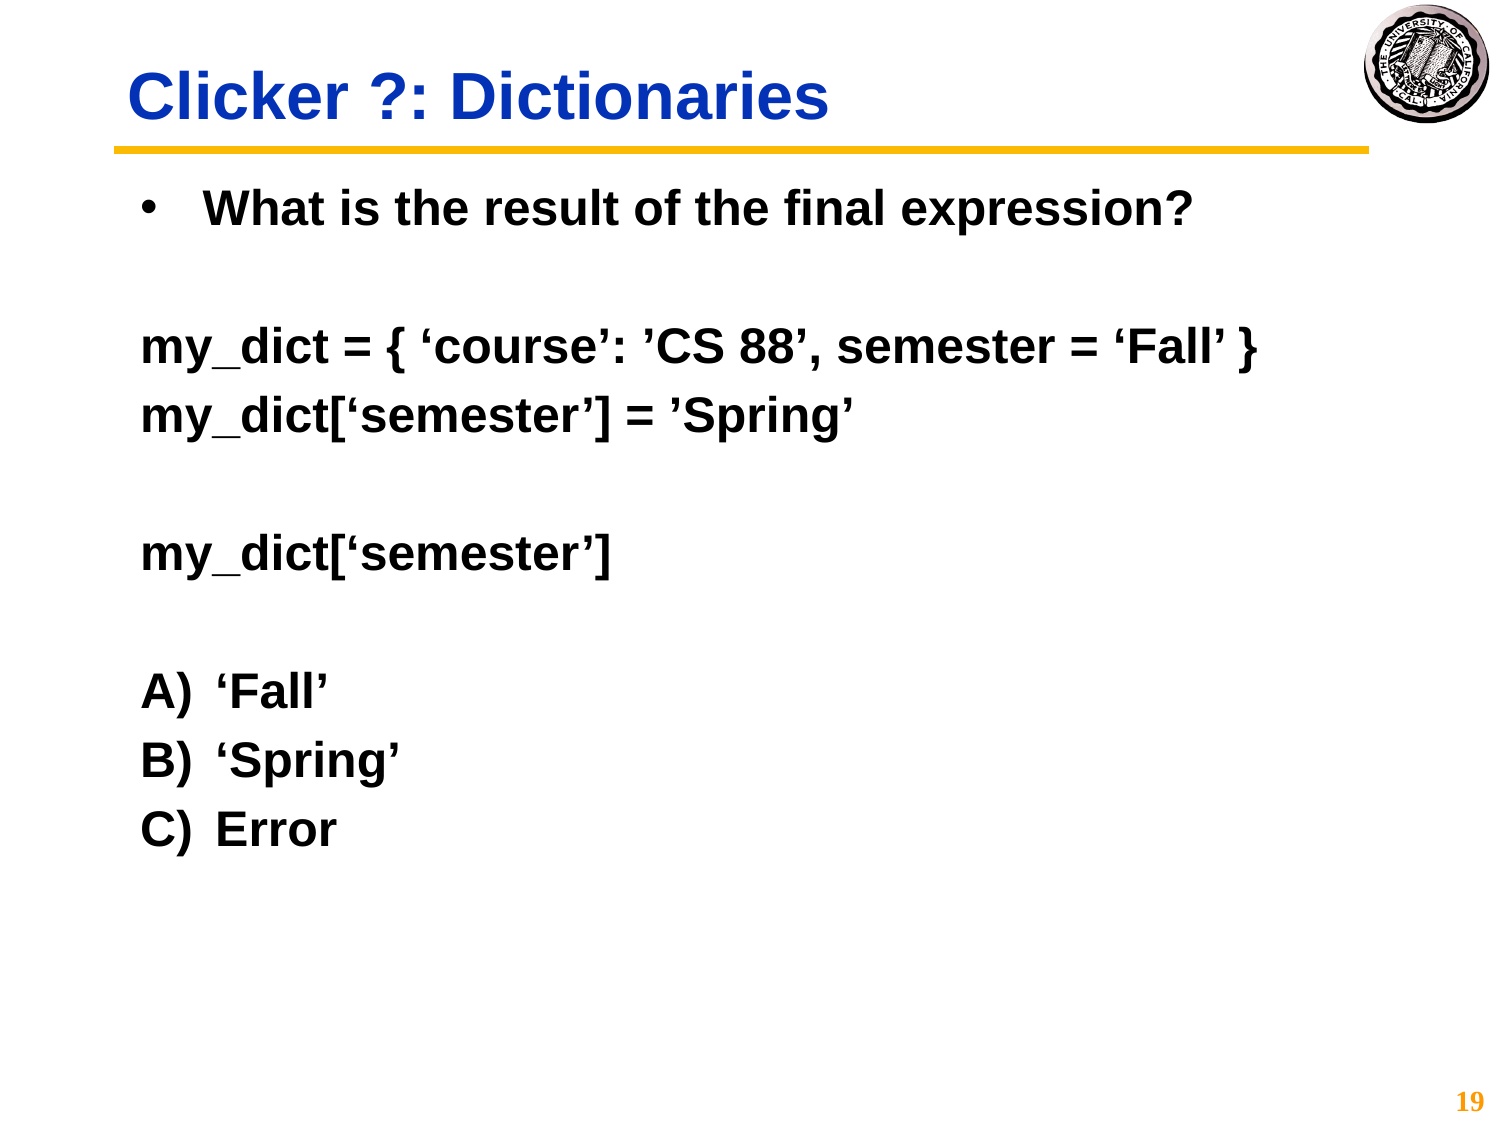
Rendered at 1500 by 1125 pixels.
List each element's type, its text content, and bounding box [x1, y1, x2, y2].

title Clicker ?: Dictionaries [112, 37, 1375, 159]
list What is the result of the final expression? my_dict = { ‘course’: ’CS 88’, semester = ‘Fall’ } my_dict[‘semester’] = ’Spring’ my_dict[‘semester’] ‘Fall’ ‘Spring’ Error [112, 174, 1363, 1038]
picture [1350, 0, 1500, 127]
slide_number 19 [1412, 1074, 1500, 1125]
